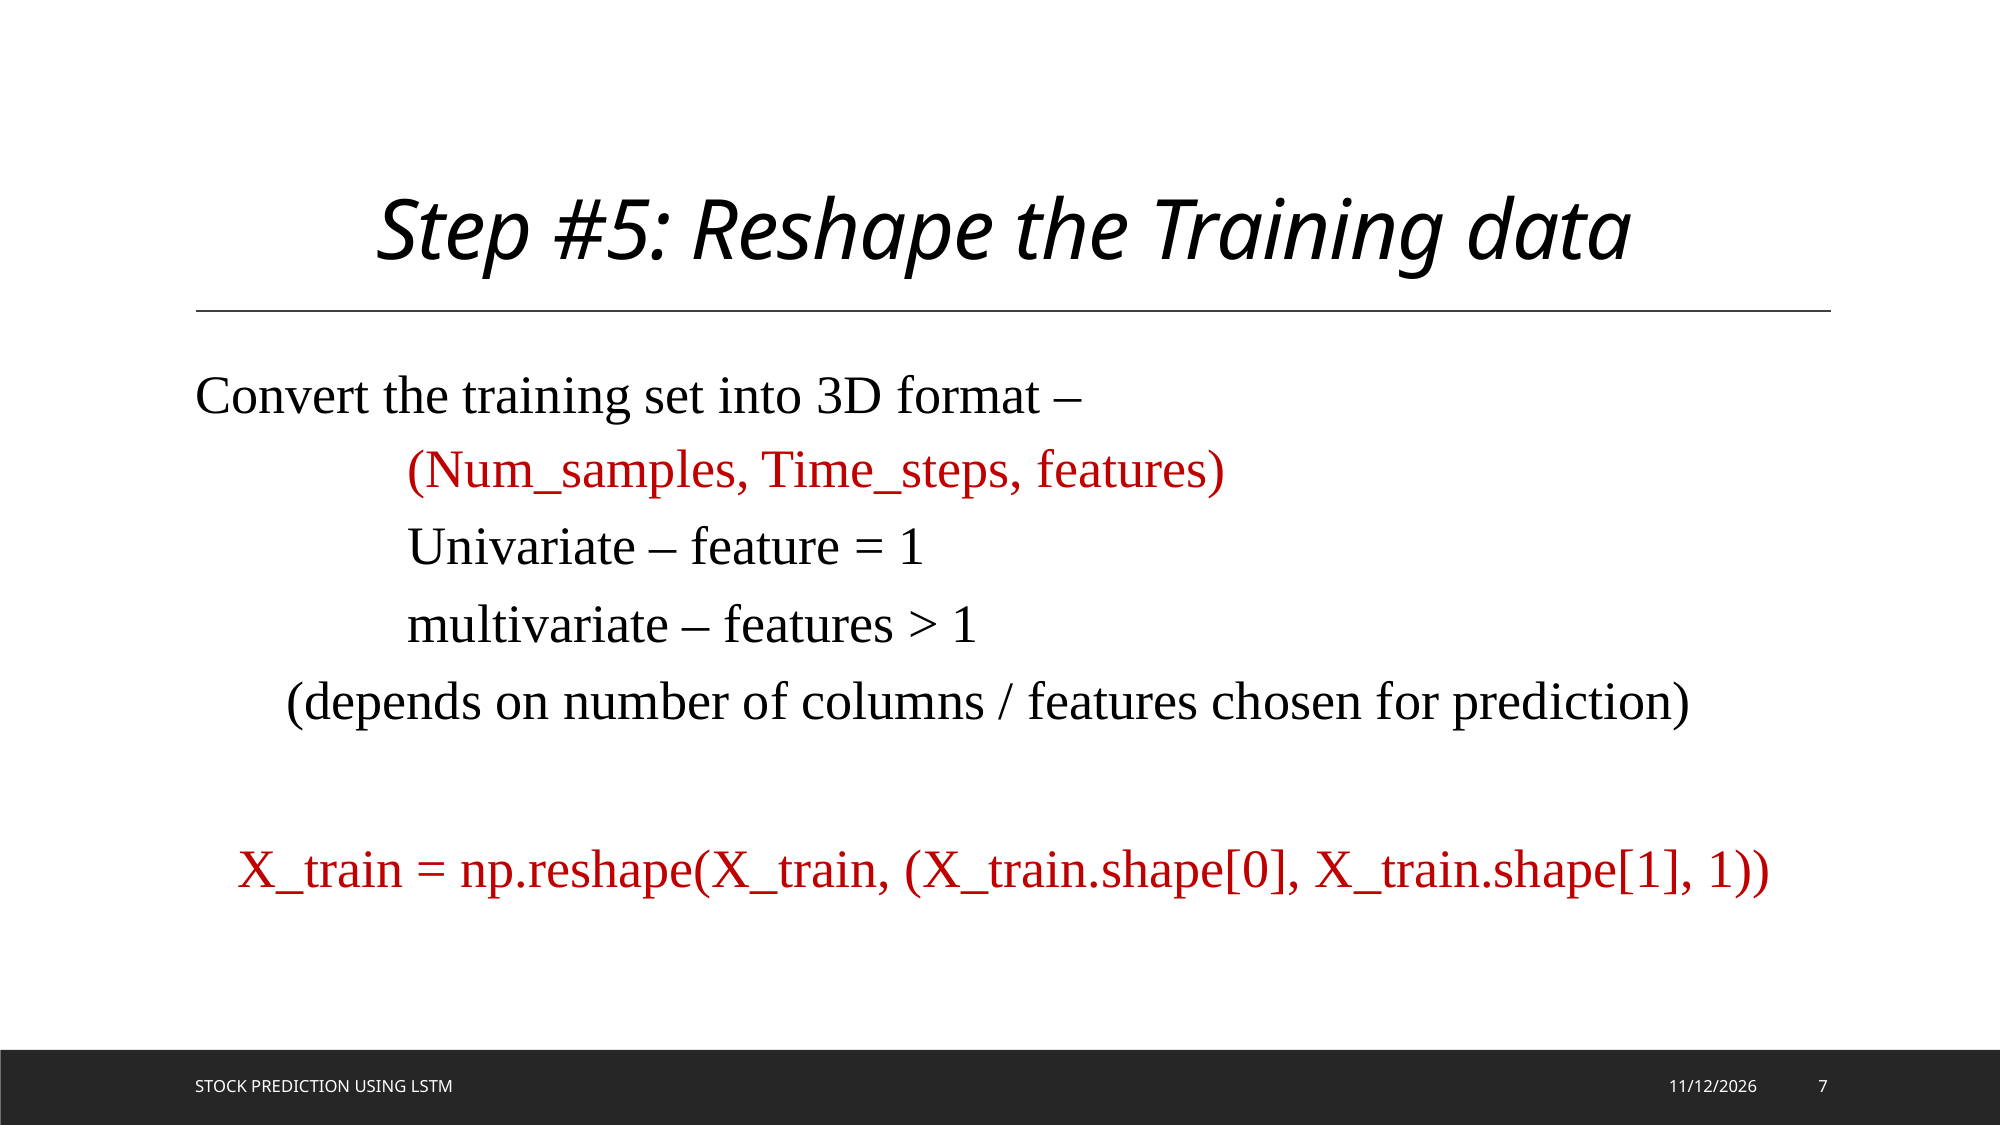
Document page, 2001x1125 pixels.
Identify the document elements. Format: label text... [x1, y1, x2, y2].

slide_number 7 [1803, 1057, 1932, 1118]
list Convert the training set into 3D format – (Num_samples, Time_steps, features) Univariate – feature = 1 multivariate – features > 1 (depends on number of columns / features chosen for prediction) X_train = np.reshape(X_train, (X_train.shape[0], X_train.shape[1], 1)) [180, 345, 1830, 963]
footer Stock Prediction using LSTM [180, 1057, 1299, 1118]
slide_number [1348, 1057, 1773, 1118]
title Step #5: Reshape the Training data [180, 47, 1830, 285]
